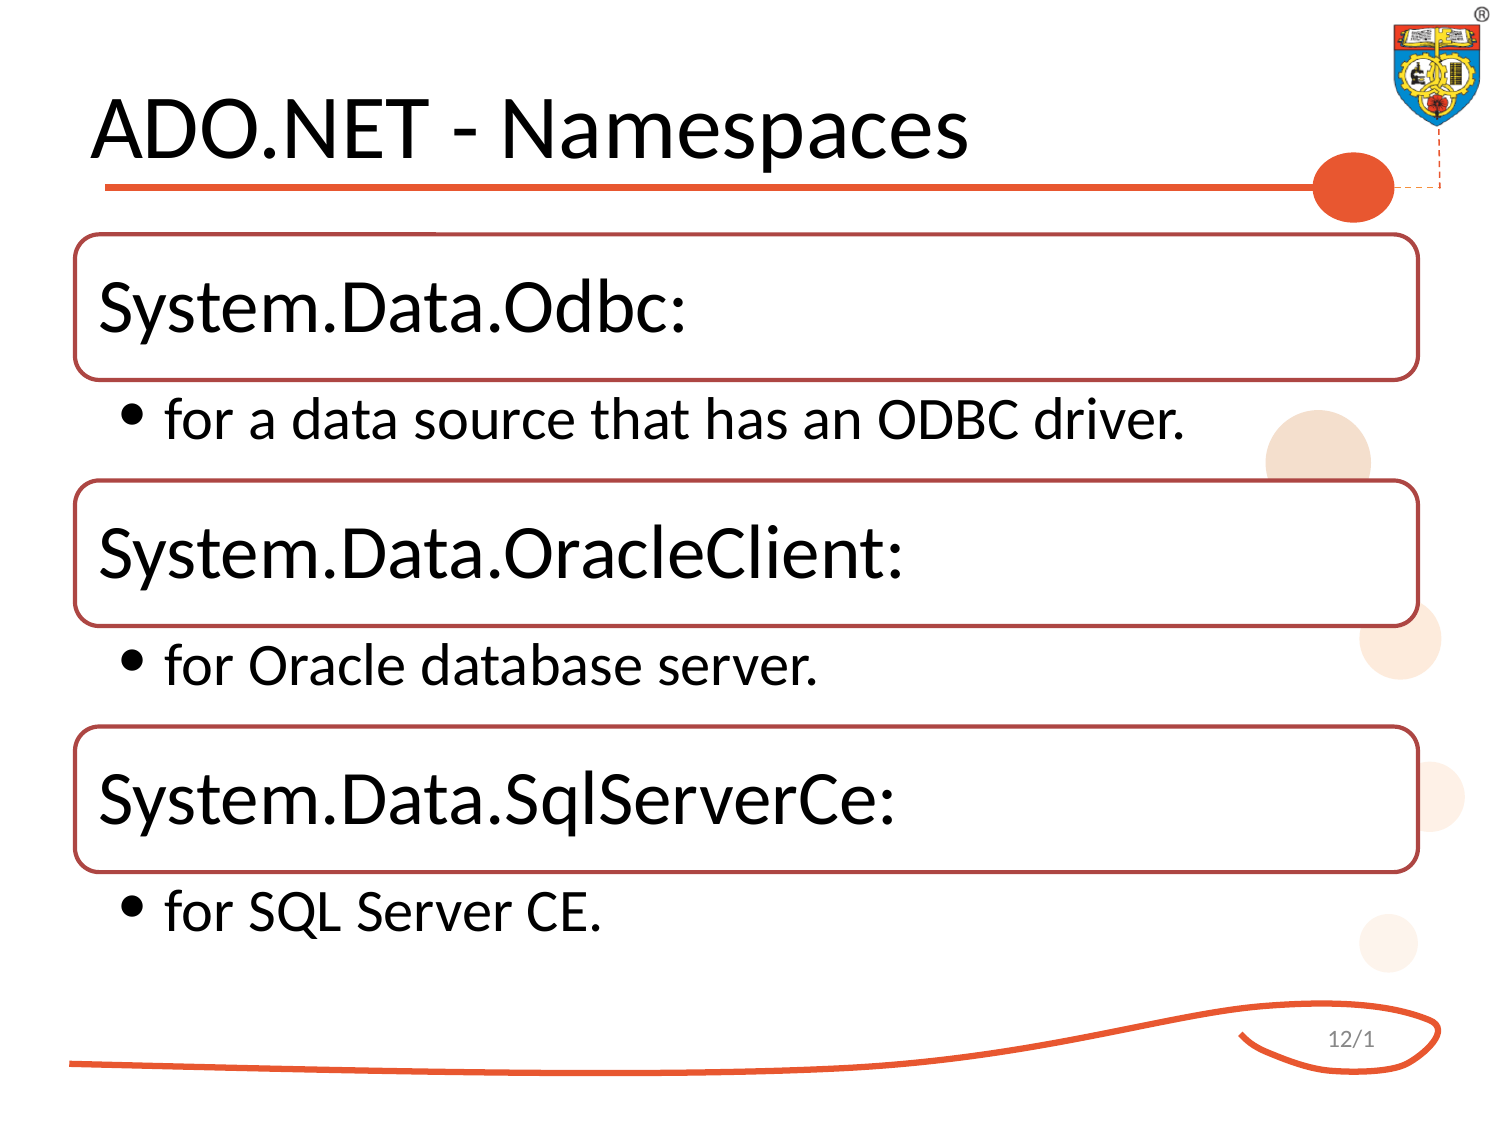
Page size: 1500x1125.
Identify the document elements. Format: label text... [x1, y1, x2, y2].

picture [1389, 3, 1492, 129]
title ADO.NET - Namespaces [75, 30, 1438, 213]
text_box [74, 234, 1419, 973]
